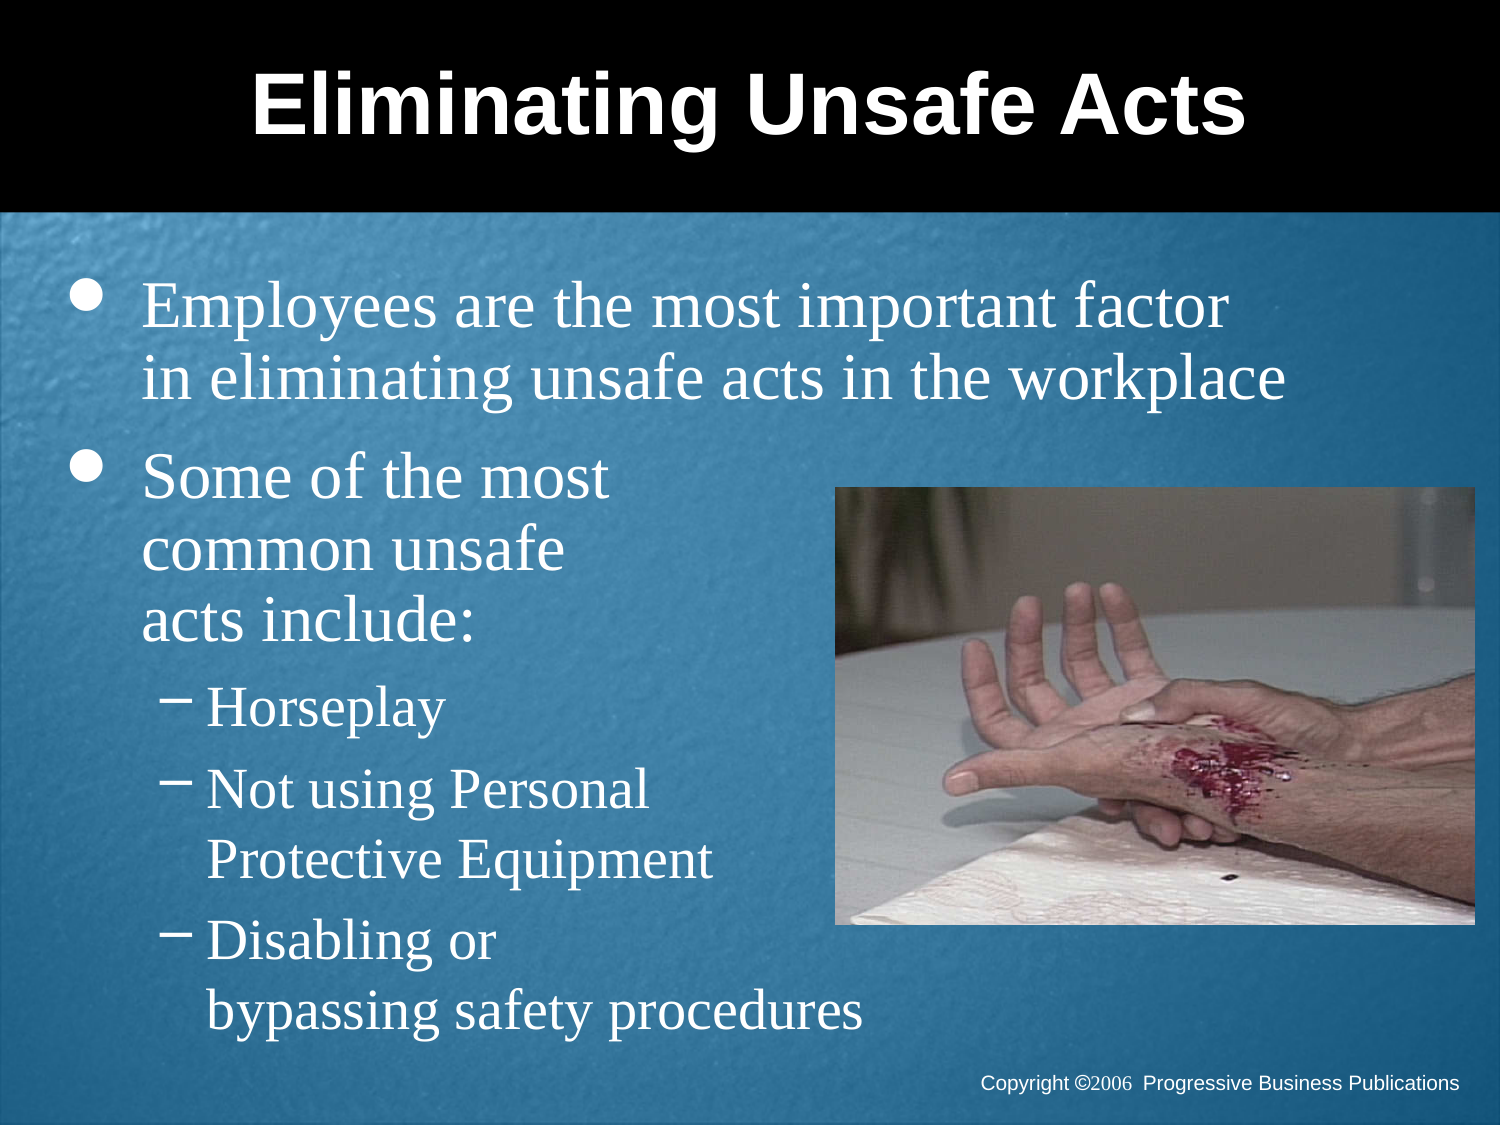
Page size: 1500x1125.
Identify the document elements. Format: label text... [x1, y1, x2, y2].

list Employees are the most important factor in eliminating unsafe acts in the workplace Some of the most common unsafe acts include: Horseplay Not using Personal Protective Equipment Disabling or bypassing safety procedures [50, 262, 1400, 1063]
footer Copyright ã2006 Progressive Business Publications [437, 1062, 1476, 1101]
picture [0, 213, 1500, 1125]
title Eliminating Unsafe Acts [0, 0, 1500, 213]
